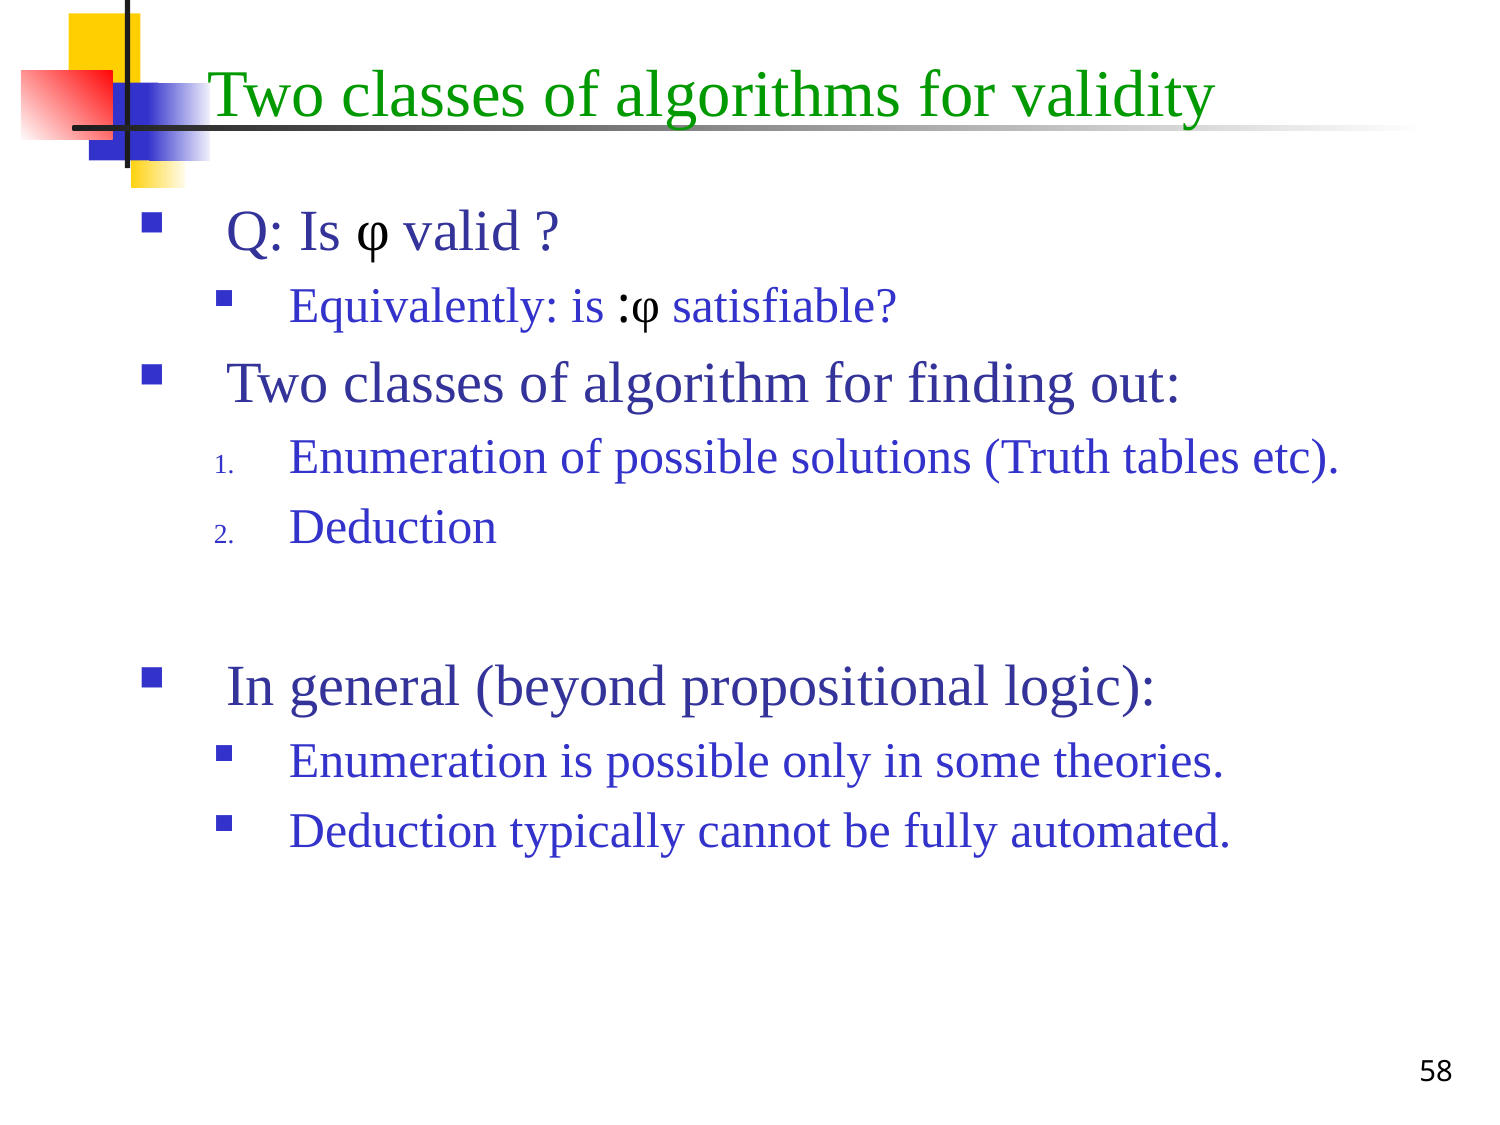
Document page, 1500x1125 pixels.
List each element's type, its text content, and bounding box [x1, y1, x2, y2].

title Two classes of algorithms for validity [192, 0, 1471, 138]
slide_number 58 [1155, 1024, 1468, 1100]
list Q: Is φ valid ? Equivalently: is :φ satisfiable? Two classes of algorithm for finding out: Enumeration of possible solutions (Truth tables etc). Deduction In general (beyond propositional logic): Enumeration is possible only in some theories. Deduction typically cannot be fully automated. [123, 184, 1469, 1000]
